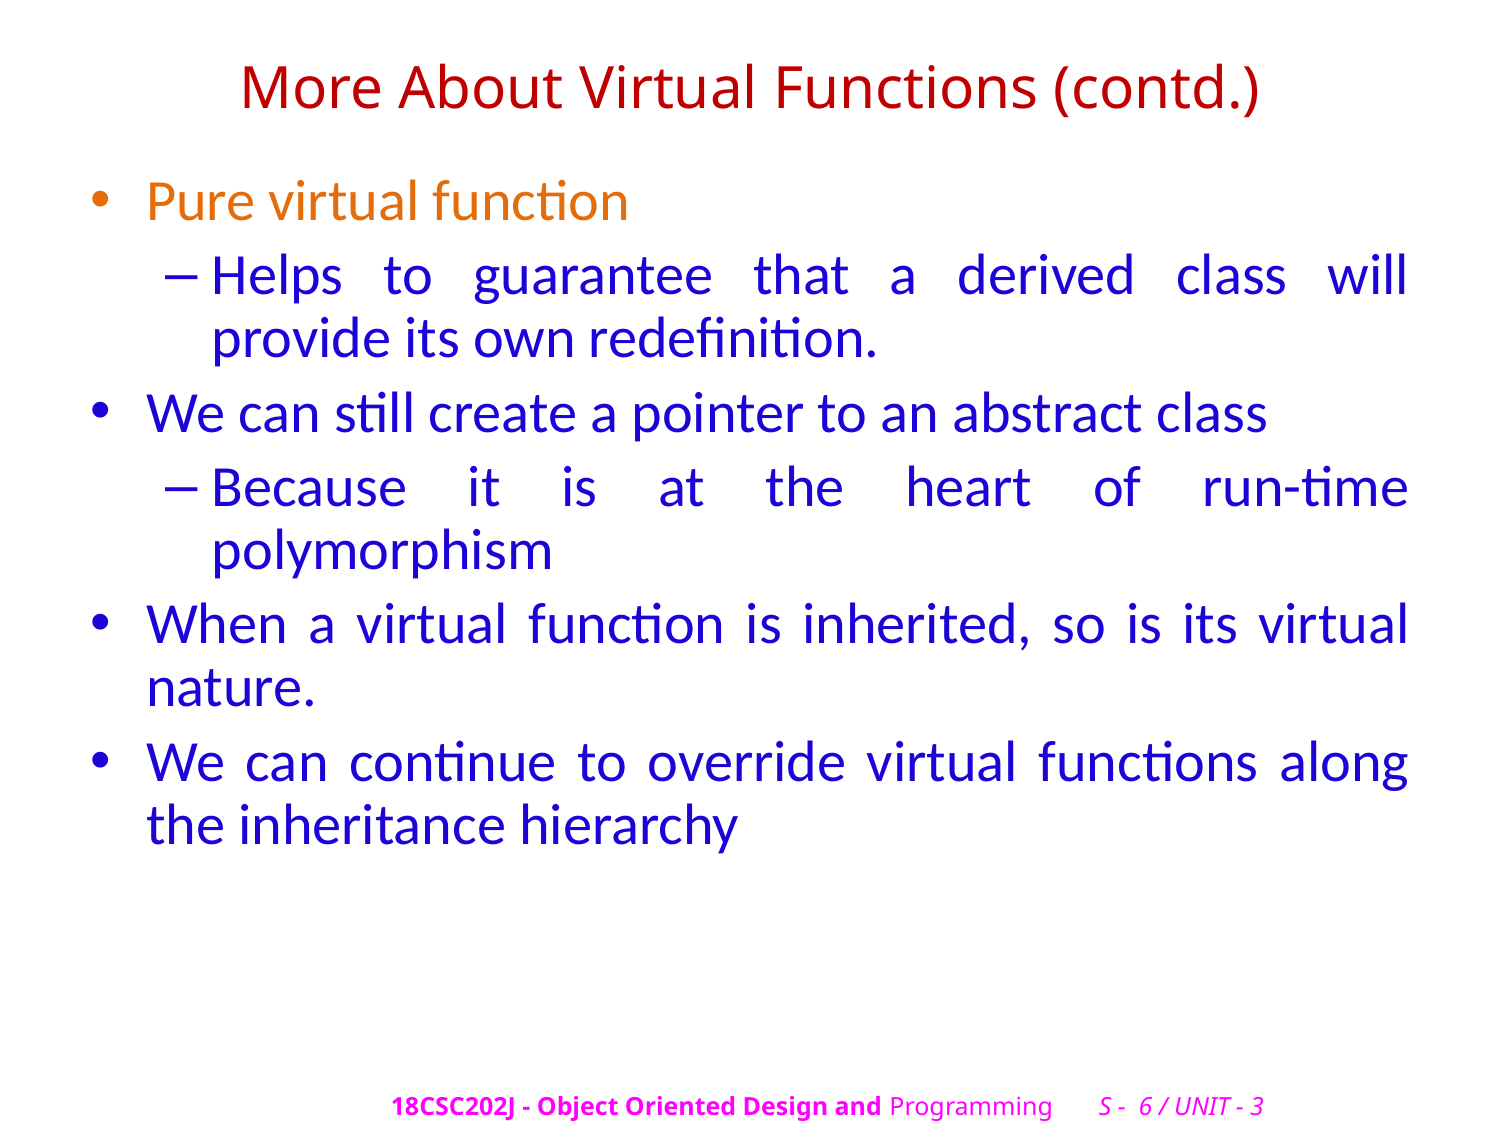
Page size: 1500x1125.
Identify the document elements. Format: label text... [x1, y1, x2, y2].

title More About Virtual Functions (contd.) [75, 45, 1425, 125]
text_box 18CSC202J - Object Oriented Design and Programming S - 6 / UNIT - 3 [190, 1081, 1465, 1125]
list Pure virtual function Helps to guarantee that a derived class will provide its own redefinition. We can still create a pointer to an abstract class Because it is at the heart of run-time polymorphism When a virtual function is inherited, so is its virtual nature. We can continue to override virtual functions along the inheritance hierarchy [75, 162, 1425, 1005]
